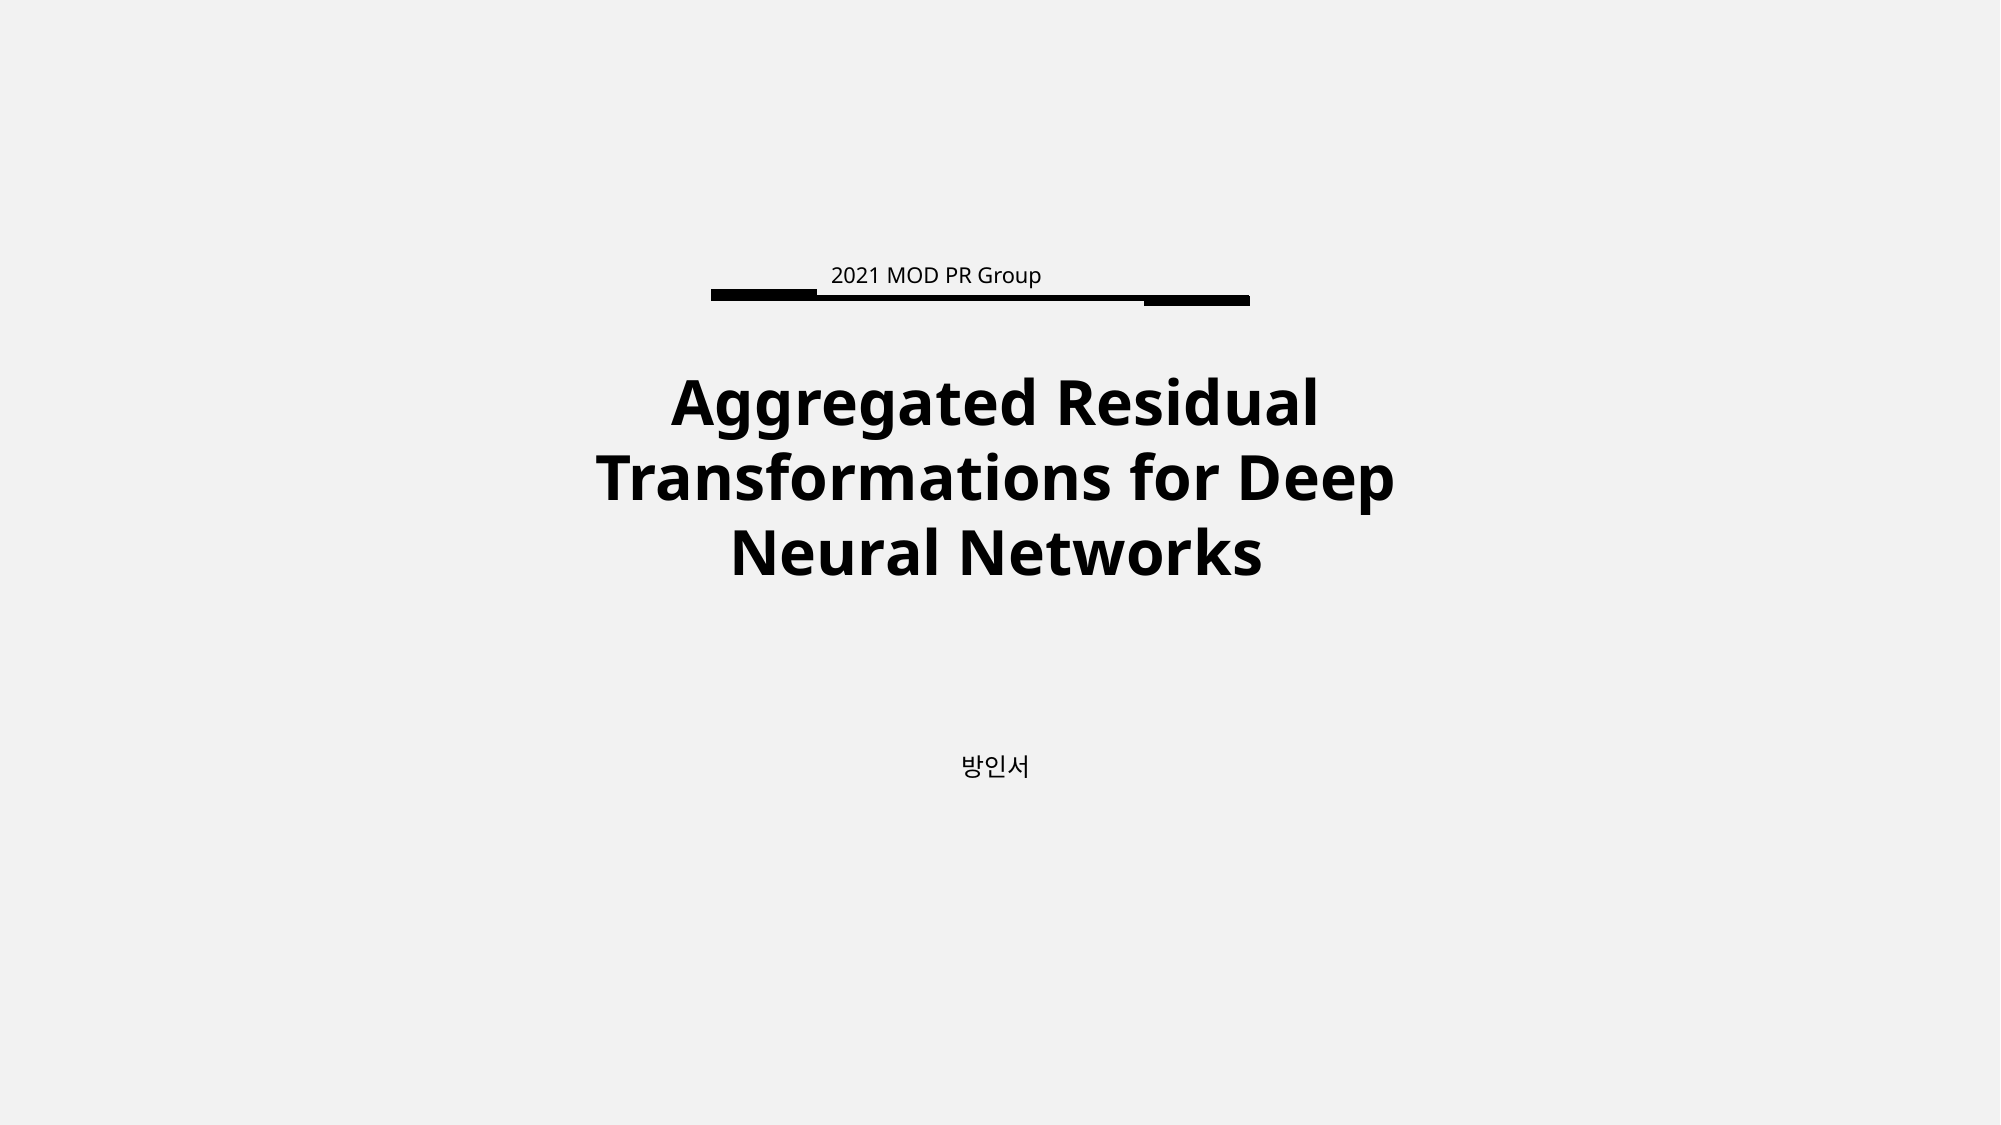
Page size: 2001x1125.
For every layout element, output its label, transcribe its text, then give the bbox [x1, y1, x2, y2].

text_box 방인서 [828, 743, 1165, 789]
text_box 2021 MOD PR Group [816, 253, 1354, 295]
text_box Aggregated Residual Transformations for Deep Neural Networks [572, 355, 1420, 595]
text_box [711, 290, 1249, 305]
